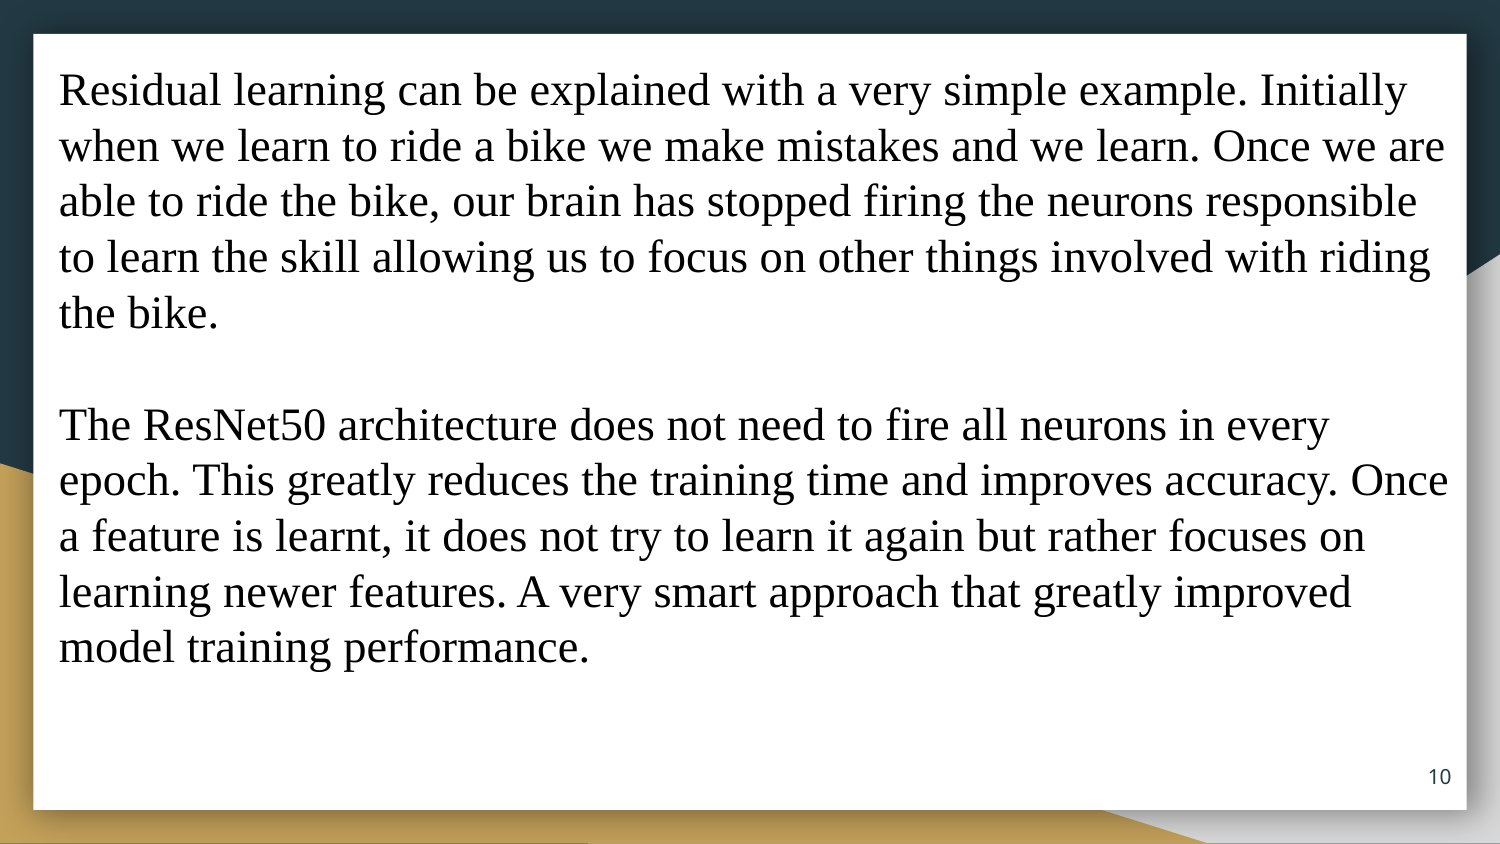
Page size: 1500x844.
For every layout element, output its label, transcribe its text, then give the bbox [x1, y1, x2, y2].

title Residual learning can be explained with a very simple example. Initially when we learn to ride a bike we make mistakes and we learn. Once we are able to ride the bike, our brain has stopped firing the neurons responsible to learn the skill allowing us to focus on other things involved with riding the bike. The ResNet50 architecture does not need to fire all neurons in every epoch. This greatly reduces the training time and improves accuracy. Once a feature is learnt, it does not try to learn it again but rather focuses on learning newer features. A very smart approach that greatly improved model training performance. [44, 43, 1478, 762]
slide_number 10 [1376, 745, 1467, 810]
